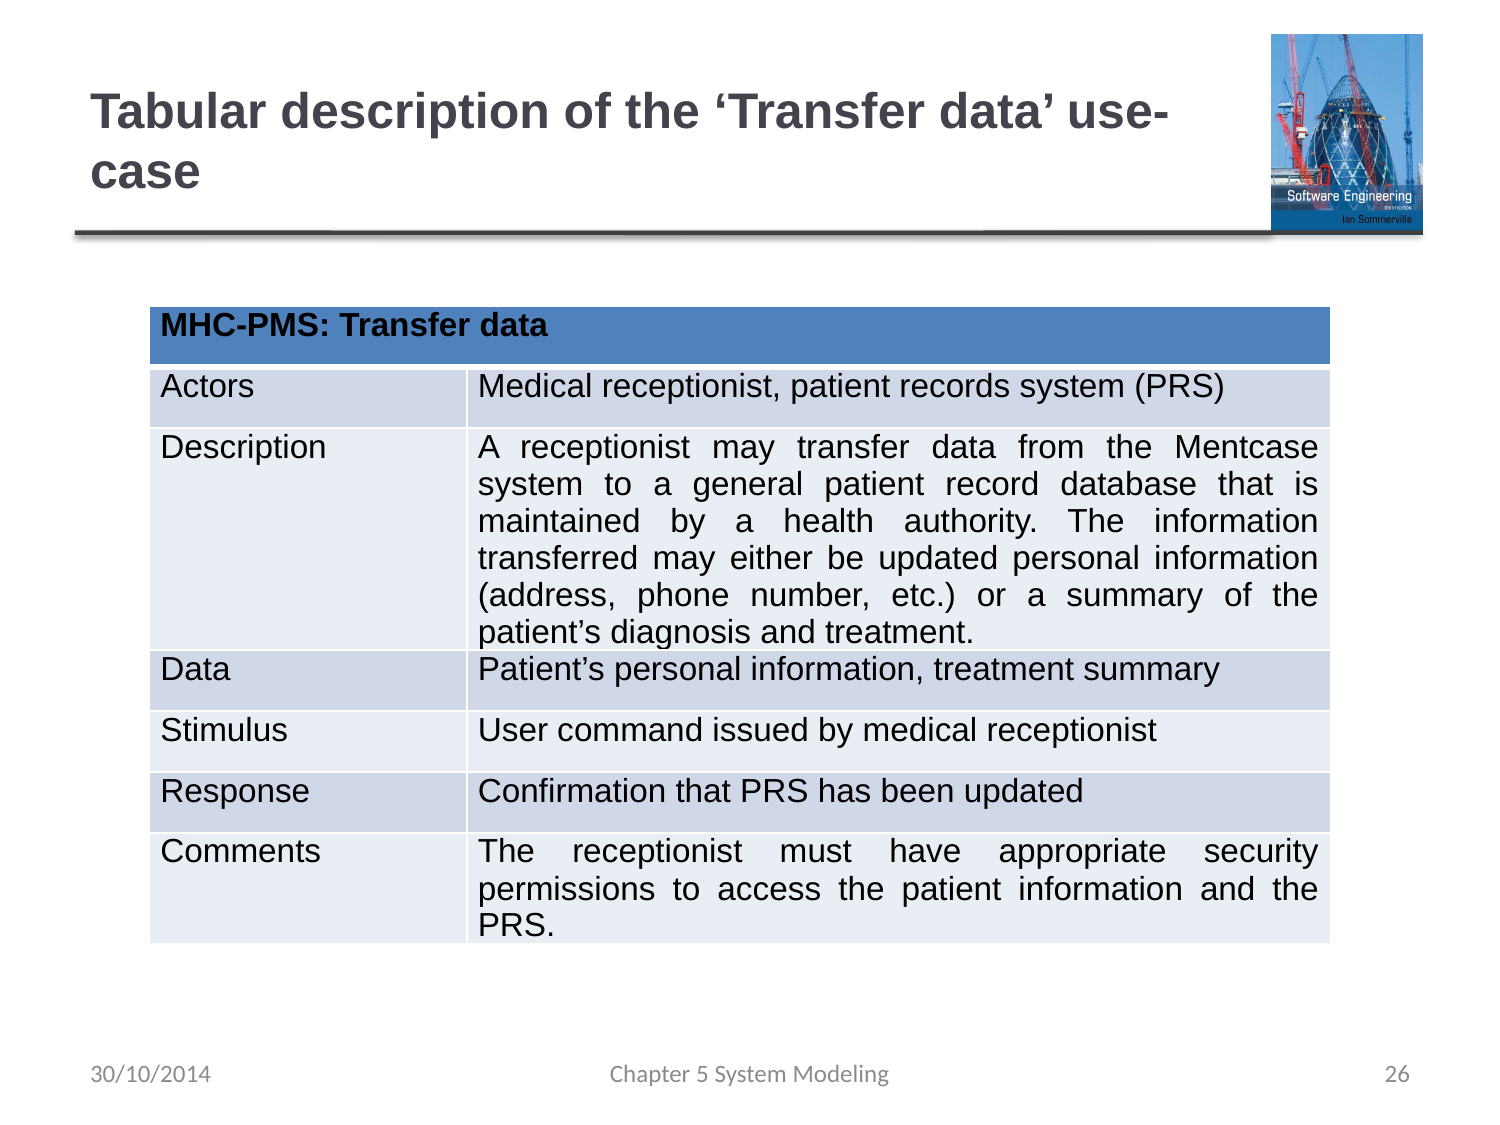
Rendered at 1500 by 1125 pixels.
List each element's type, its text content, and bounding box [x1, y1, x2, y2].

table_cell A receptionist may transfer data from the Mentcase system to a general patient record database that is maintained by a health authority. The information transferred may either be updated personal information (address, phone number, etc.) or a summary of the patient’s diagnosis and treatment. [468, 429, 1330, 649]
table_header MHC-PMS: Transfer data [150, 307, 1330, 364]
table_cell Confirmation that PRS has been updated [468, 773, 1330, 832]
table_cell Medical receptionist, patient records system (PRS) [468, 370, 1330, 427]
table_cell User command issued by medical receptionist [468, 712, 1330, 771]
picture [1271, 34, 1423, 230]
table_cell Comments [150, 834, 466, 943]
table_cell Description [150, 429, 466, 649]
table_cell Response [150, 773, 466, 832]
table_cell Actors [150, 370, 466, 427]
footer Chapter 5 System Modeling [512, 1042, 988, 1103]
table_cell Stimulus [150, 712, 466, 771]
table_cell Data [150, 651, 466, 710]
table_cell The receptionist must have appropriate security permissions to access the patient information and the PRS. [468, 834, 1330, 943]
table_cell Patient’s personal information, treatment summary [468, 651, 1330, 710]
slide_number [75, 1042, 425, 1103]
title Tabular description of the ‘Transfer data’ use-case [74, 44, 1272, 233]
slide_number 26 [1074, 1042, 1425, 1103]
